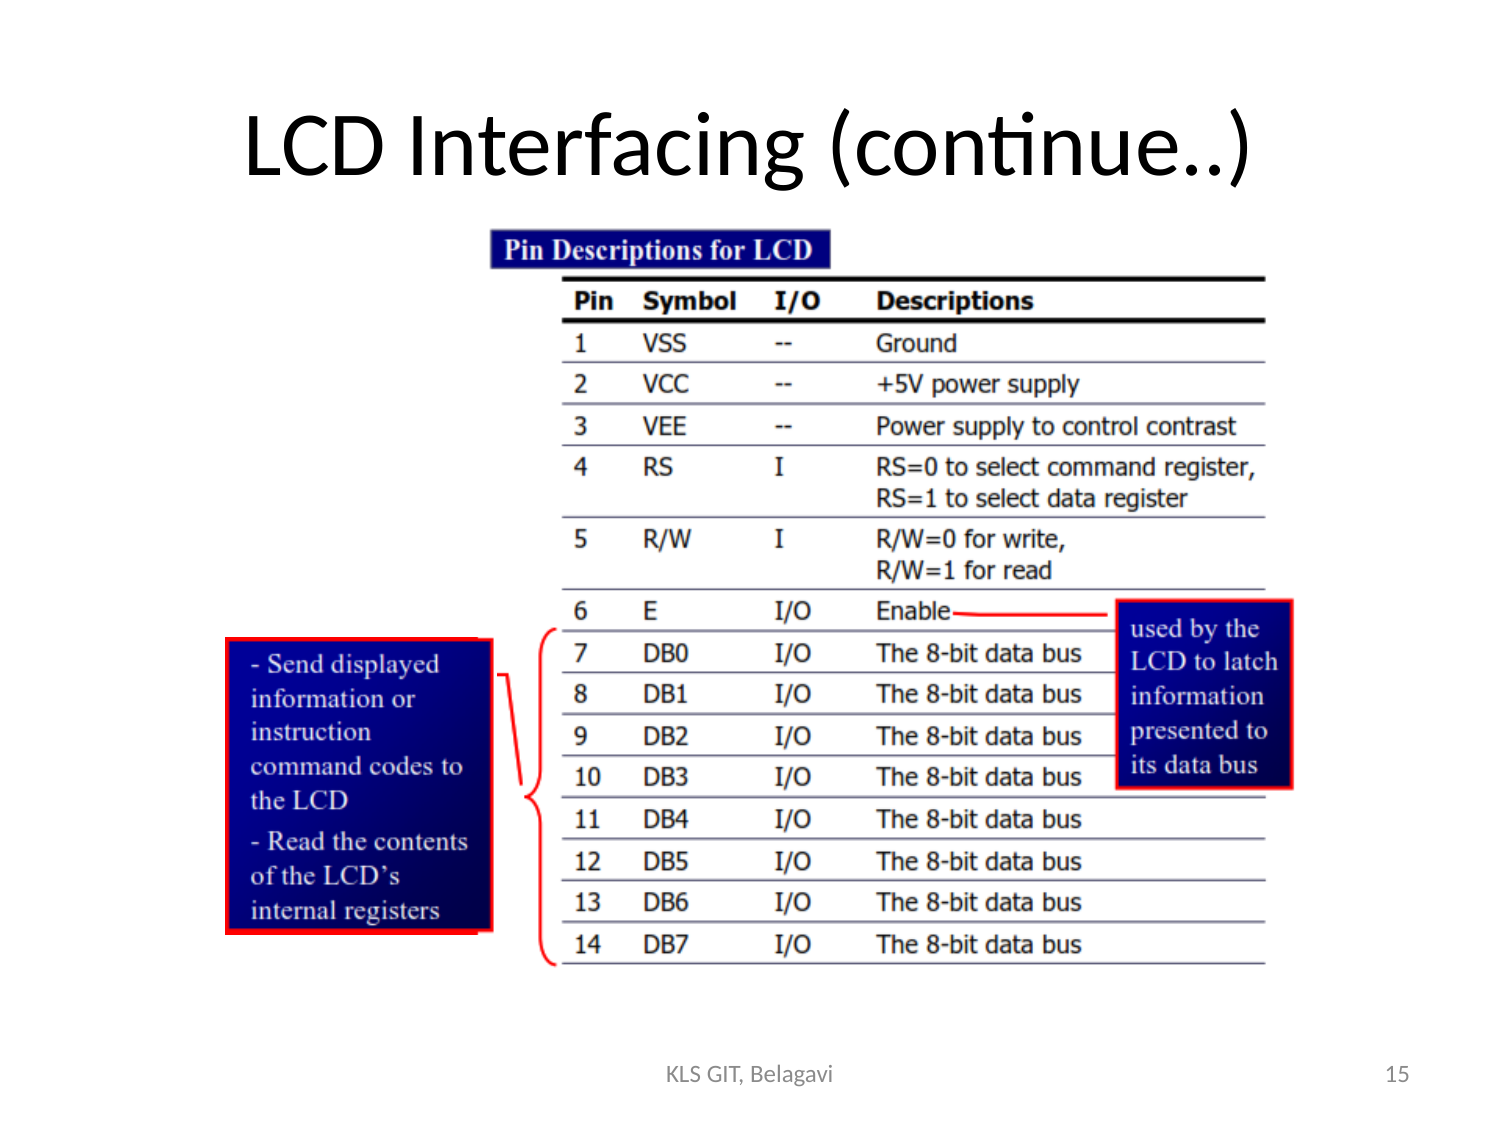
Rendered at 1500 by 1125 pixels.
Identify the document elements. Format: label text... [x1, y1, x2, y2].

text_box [224, 224, 1302, 974]
footer KLS GIT, Belagavi [512, 1042, 988, 1103]
title LCD Interfacing (continue..) [75, 45, 1425, 233]
slide_number 15 [1074, 1042, 1425, 1103]
